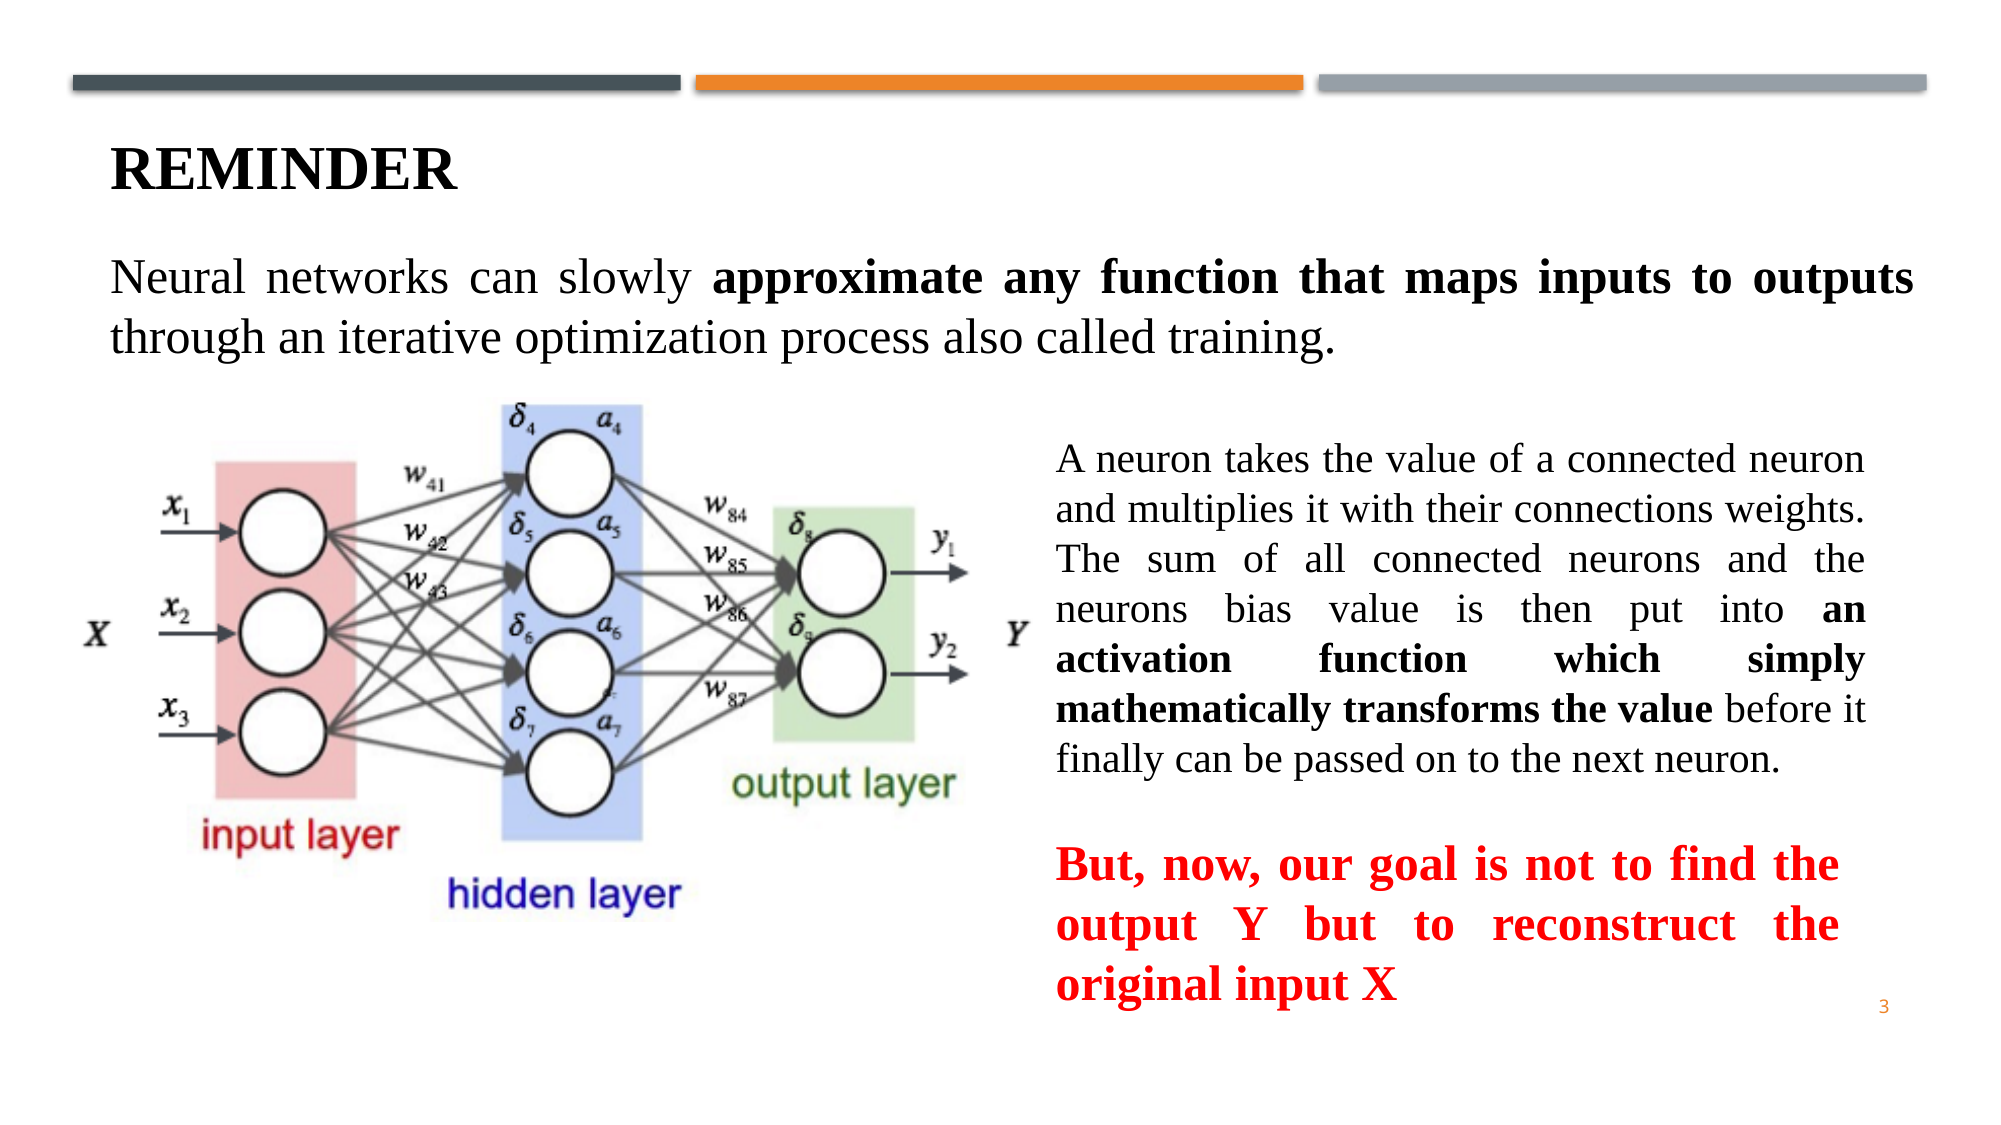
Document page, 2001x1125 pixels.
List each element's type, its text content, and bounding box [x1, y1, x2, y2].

text_box REMINDER [95, 120, 645, 210]
text_box Neural networks can slowly approximate any function that maps inputs to outputs through an iterative optimization process also called training. [95, 236, 1930, 416]
text_box A neuron takes the value of a connected neuron and multiplies it with their connections weights. The sum of all connected neurons and the neurons bias value is then put into an activation function which simply mathematically transforms the value before it finally can be passed on to the next neuron. [1046, 423, 1881, 788]
picture [69, 396, 1042, 923]
text_box But, now, our goal is not to find the output Y but to reconstruct the original input X [1040, 823, 1855, 1019]
title The concept [0, 115, 1810, 282]
slide_number 3 [1732, 977, 1905, 1037]
